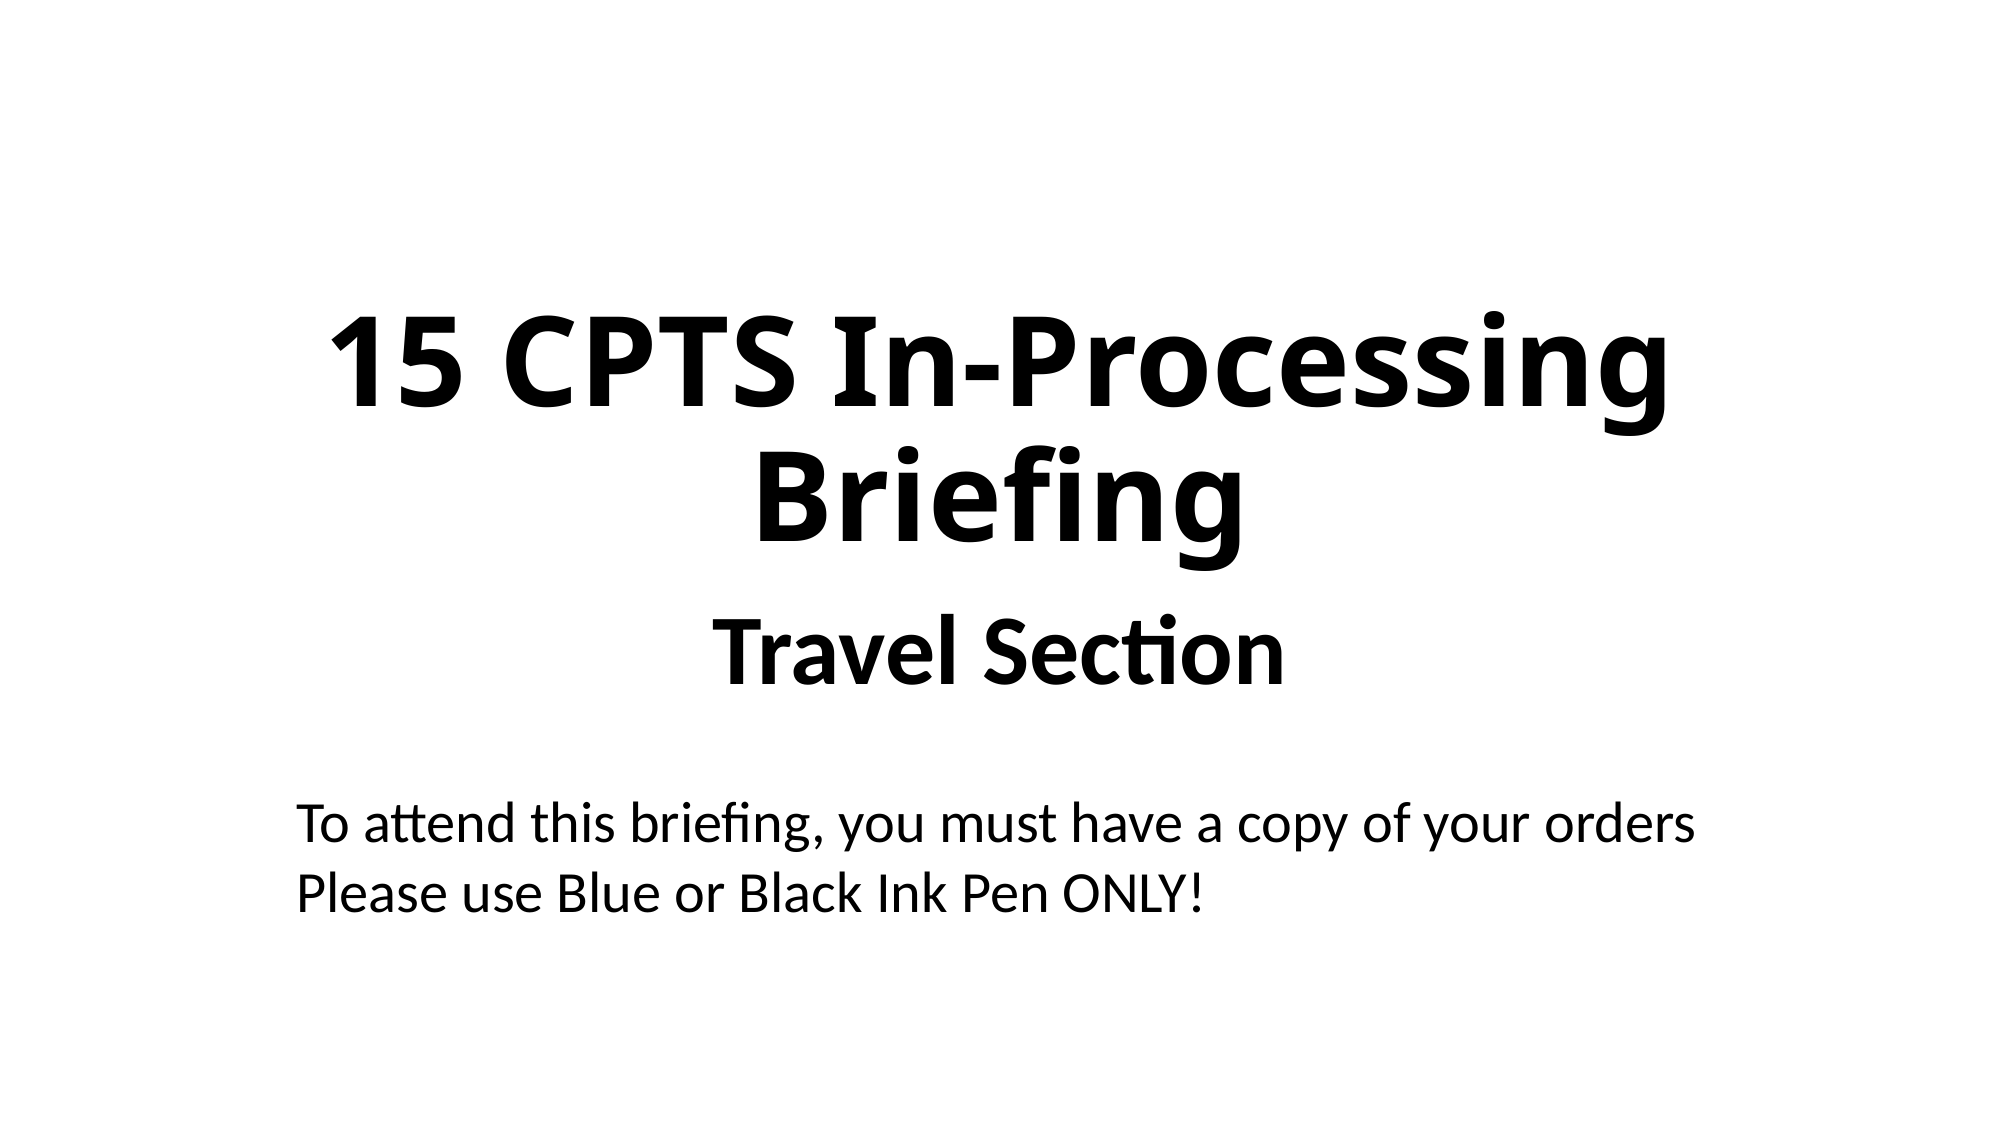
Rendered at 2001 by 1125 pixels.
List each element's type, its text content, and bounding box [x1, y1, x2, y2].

subtitle Travel Section [249, 590, 1750, 863]
text_box To attend this briefing, you must have a copy of your orders Please use Blue or Black Ink Pen ONLY! [281, 776, 1768, 932]
title 15 CPTS In-Processing Briefing [249, 184, 1750, 576]
